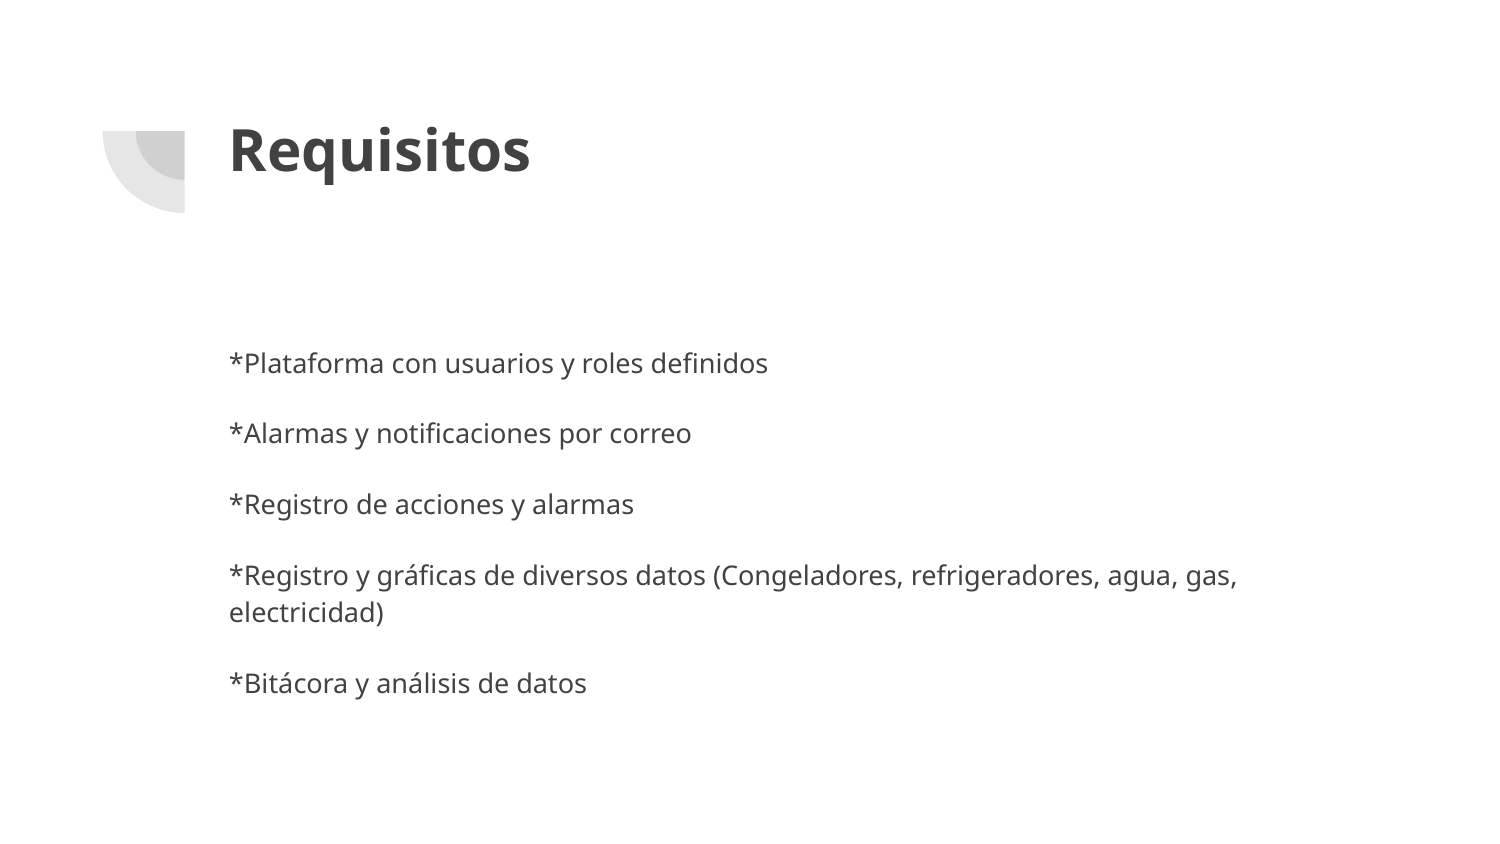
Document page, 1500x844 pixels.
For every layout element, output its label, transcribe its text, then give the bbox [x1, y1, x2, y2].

list *Plataforma con usuarios y roles definidos *Alarmas y notificaciones por correo *Registro de acciones y alarmas *Registro y gráficas de diversos datos (Congeladores, refrigeradores, agua, gas, electricidad) *Bitácora y análisis de datos [213, 326, 1368, 744]
title Requisitos [213, 98, 1368, 263]
